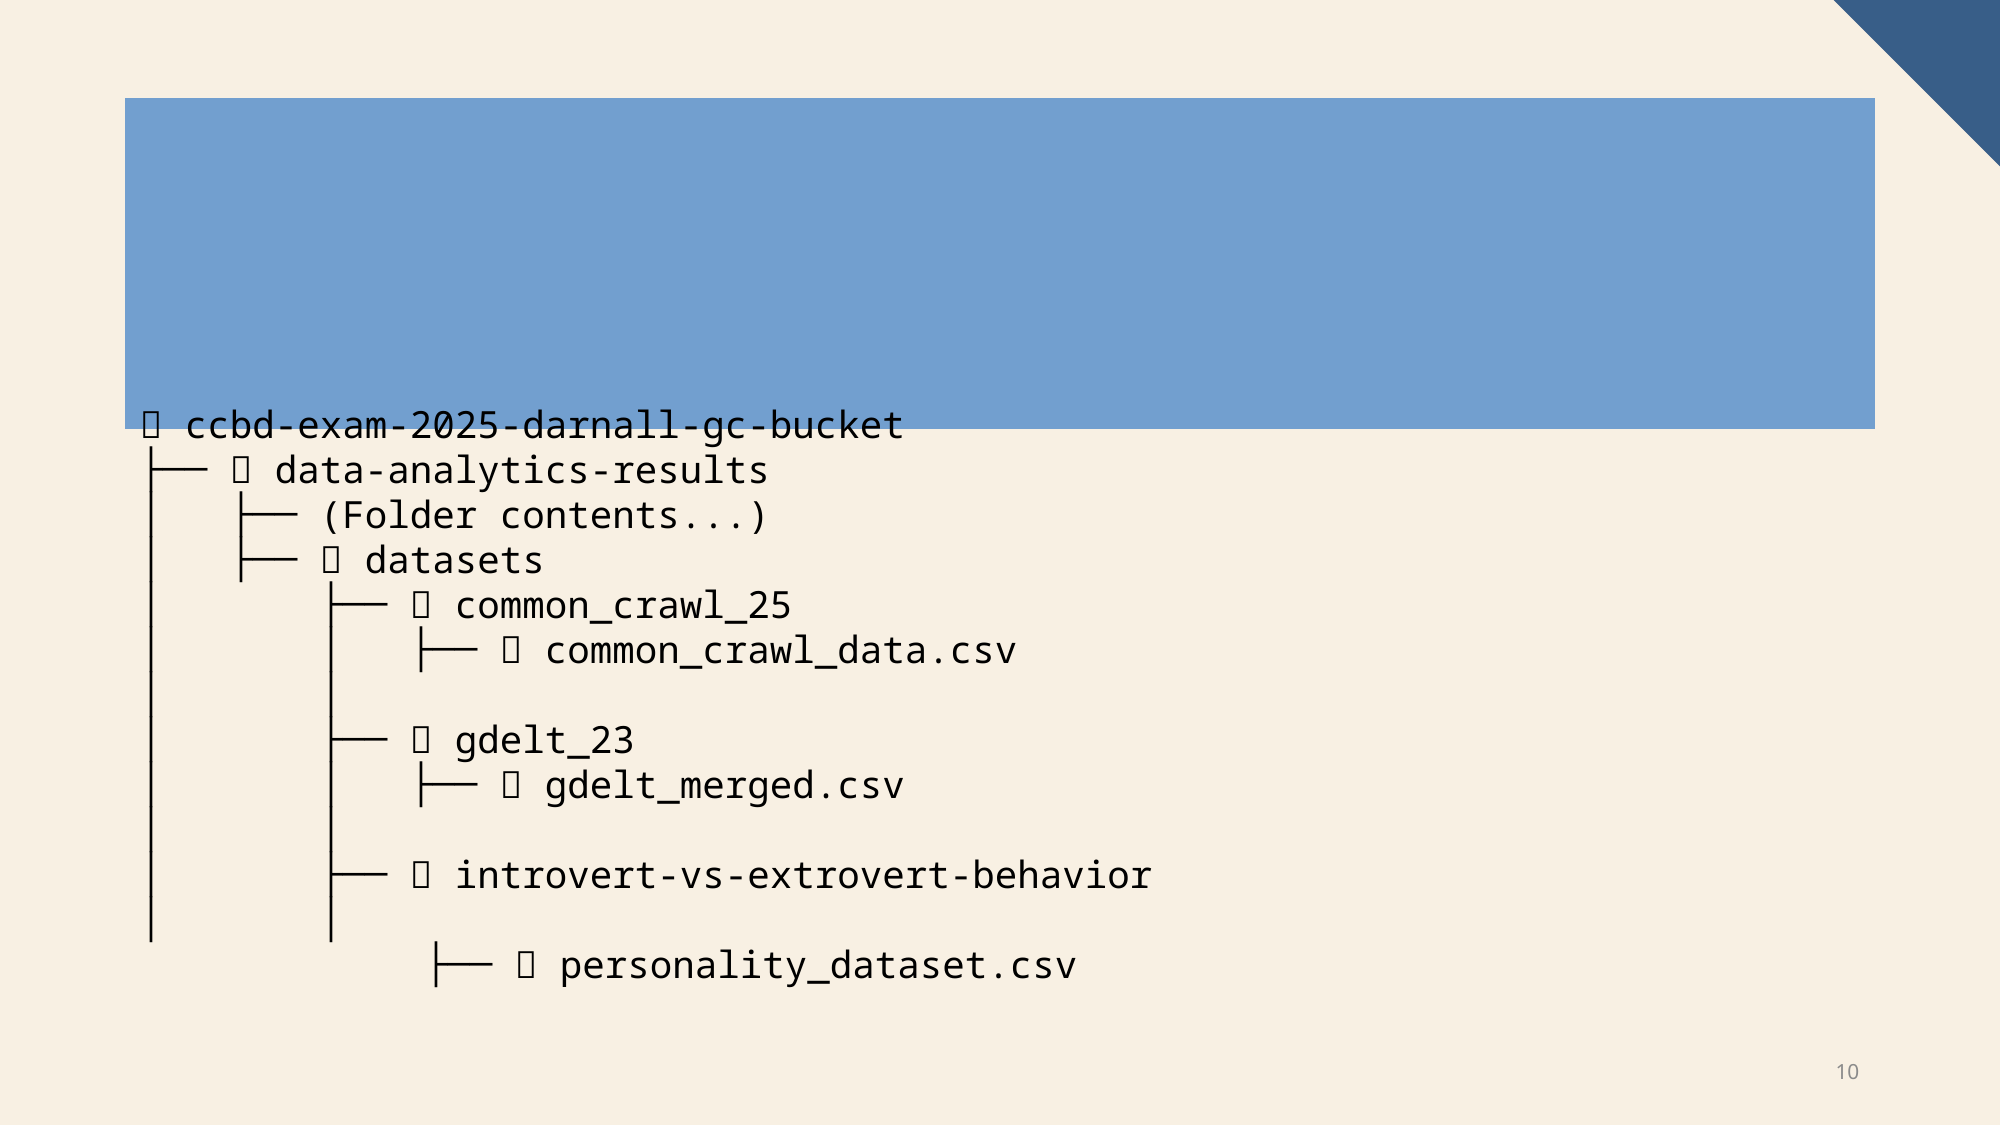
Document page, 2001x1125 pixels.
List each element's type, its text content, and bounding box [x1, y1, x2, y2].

text_box 📂 ccbd-exam-2025-darnall-gc-bucket ├── 📁 data-analytics-results │ ├── (Folder contents...) │ ├── 📁 datasets │ ├── 📁 common_crawl_25 │ │ ├── 📄 common_crawl_data.csv │ │ │ ├── 📁 gdelt_23 │ │ ├── 📄 gdelt_merged.csv │ │ │ ├── 📁 introvert-vs-extrovert-behavior │ │ ├── 📄 personality_dataset.csv [125, 393, 1197, 994]
slide_number 10 [1799, 1042, 1875, 1103]
